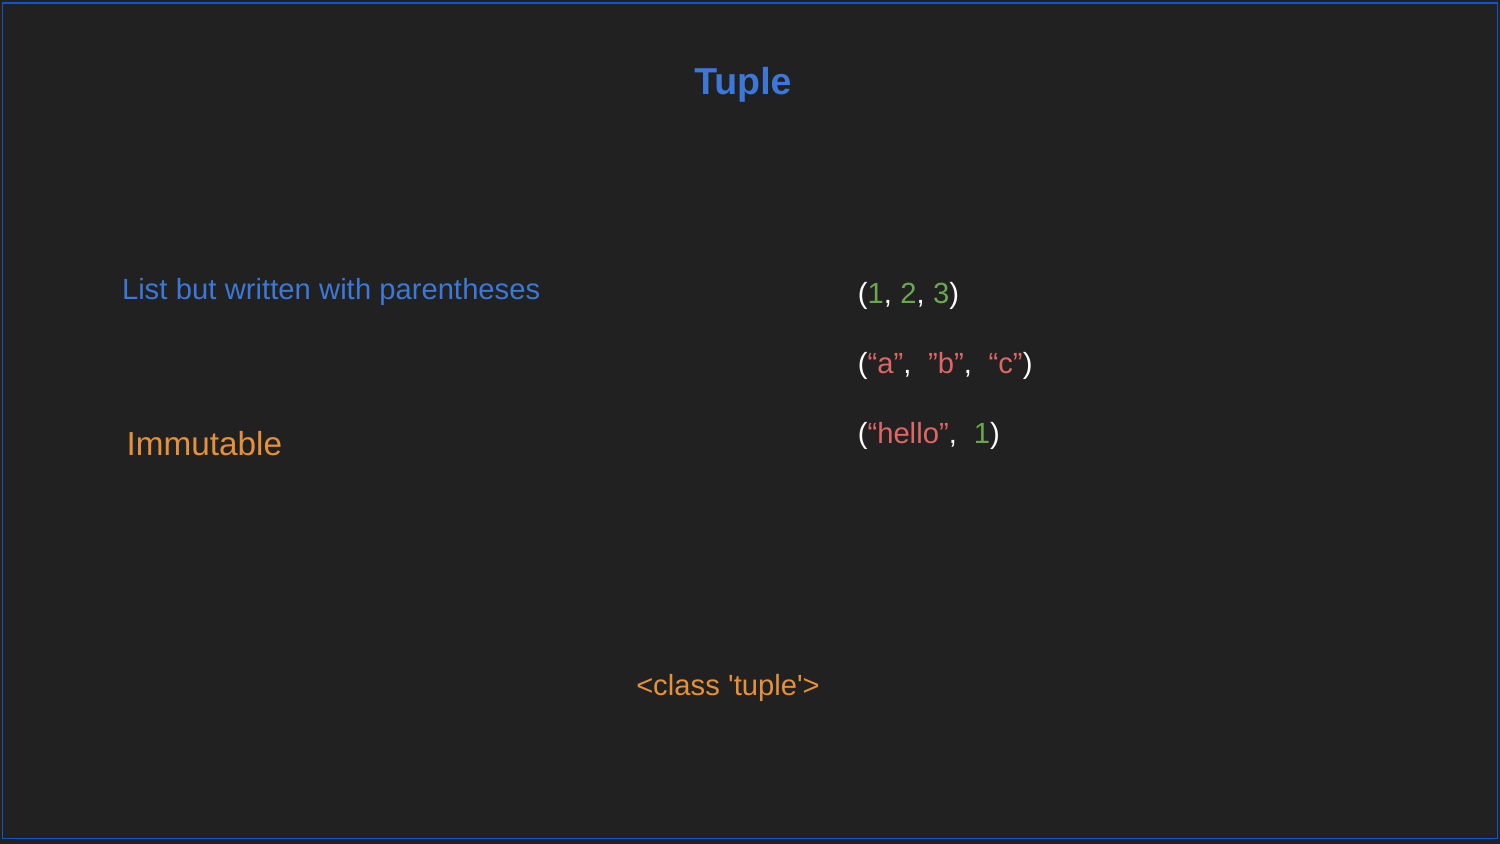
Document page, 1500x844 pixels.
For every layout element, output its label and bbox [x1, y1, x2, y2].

text_box [2, 3, 1498, 839]
